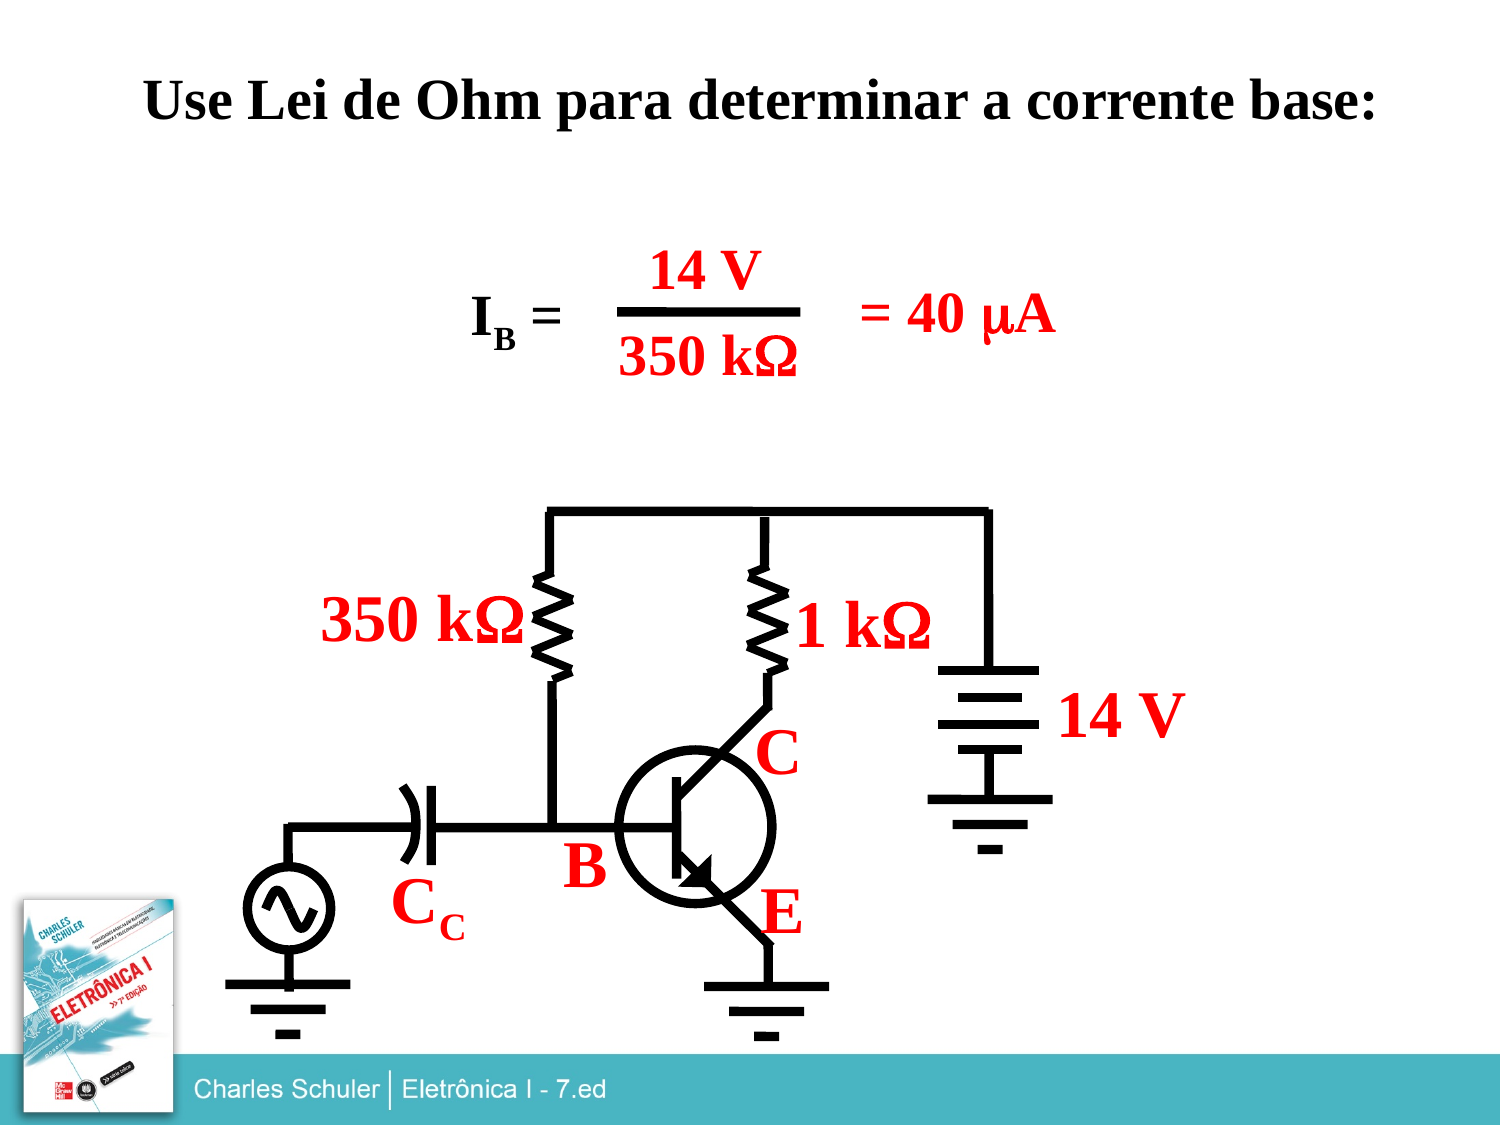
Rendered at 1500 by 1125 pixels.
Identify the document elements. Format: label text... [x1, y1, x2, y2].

text_box 1 kW [794, 573, 948, 669]
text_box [225, 984, 351, 1035]
text_box [620, 749, 772, 854]
text_box 350 kW [305, 567, 541, 663]
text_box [703, 986, 830, 1037]
picture [0, 0, 1500, 1125]
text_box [678, 854, 772, 948]
text_box IB = [456, 269, 579, 365]
text_box [624, 828, 676, 901]
text_box E [774, 859, 821, 955]
text_box CC [375, 849, 482, 956]
text_box = 40 mA [845, 266, 1072, 352]
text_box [531, 572, 574, 680]
text_box 14 V [1041, 662, 1203, 758]
text_box 350 kW [604, 309, 814, 395]
text_box 14 V [633, 223, 778, 309]
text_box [247, 866, 331, 951]
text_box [927, 799, 1053, 850]
text_box C [739, 700, 818, 796]
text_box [948, 659, 1029, 761]
text_box B [548, 812, 624, 908]
text_box Use Lei de Ohm para determinar a corrente base: [128, 54, 1395, 139]
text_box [402, 785, 432, 866]
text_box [747, 565, 789, 674]
